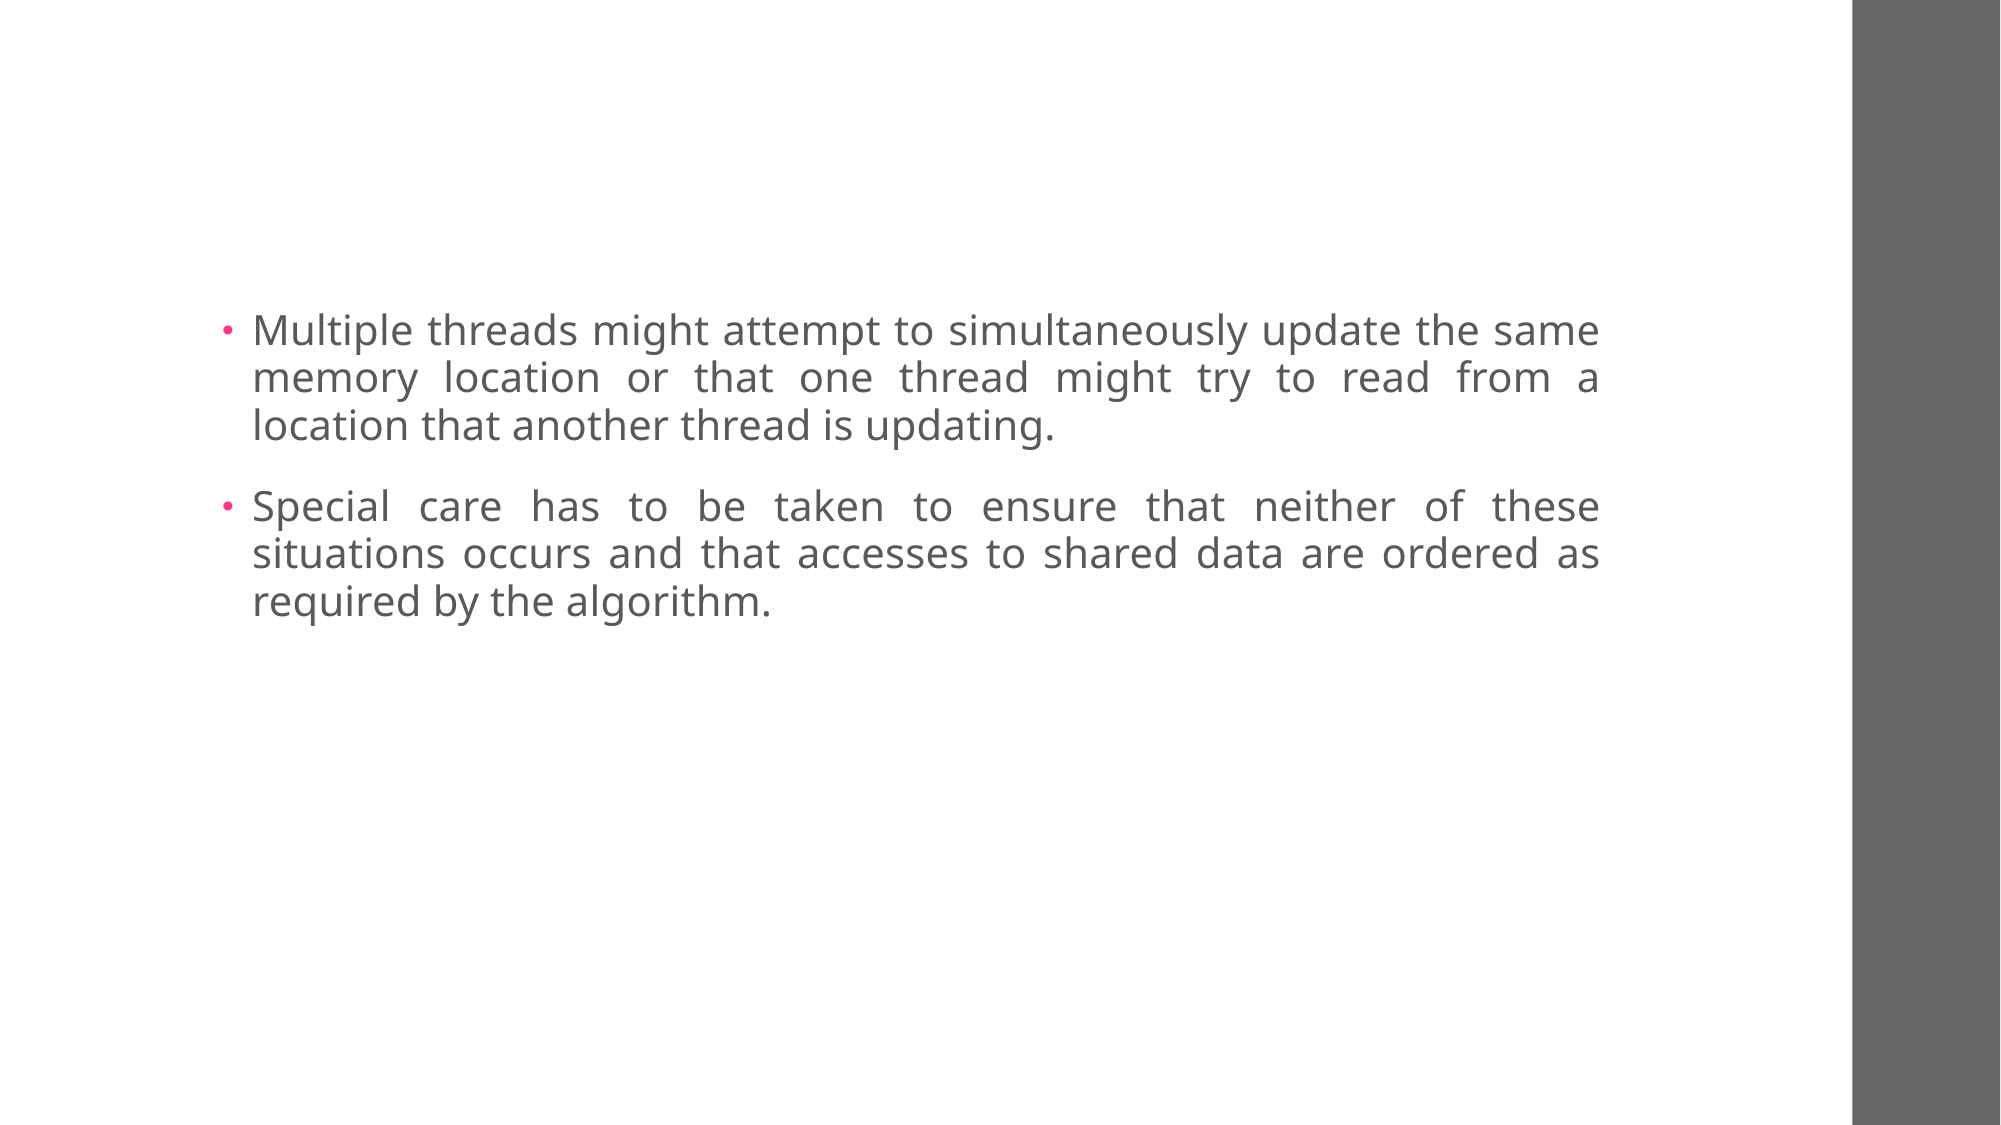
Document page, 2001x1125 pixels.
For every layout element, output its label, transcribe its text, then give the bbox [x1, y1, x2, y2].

list Multiple threads might attempt to simultaneously update the same memory location or that one thread might try to read from a location that another thread is updating. Special care has to be taken to ensure that neither of these situations occurs and that accesses to shared data are ordered as required by the algorithm. [206, 299, 1617, 1014]
